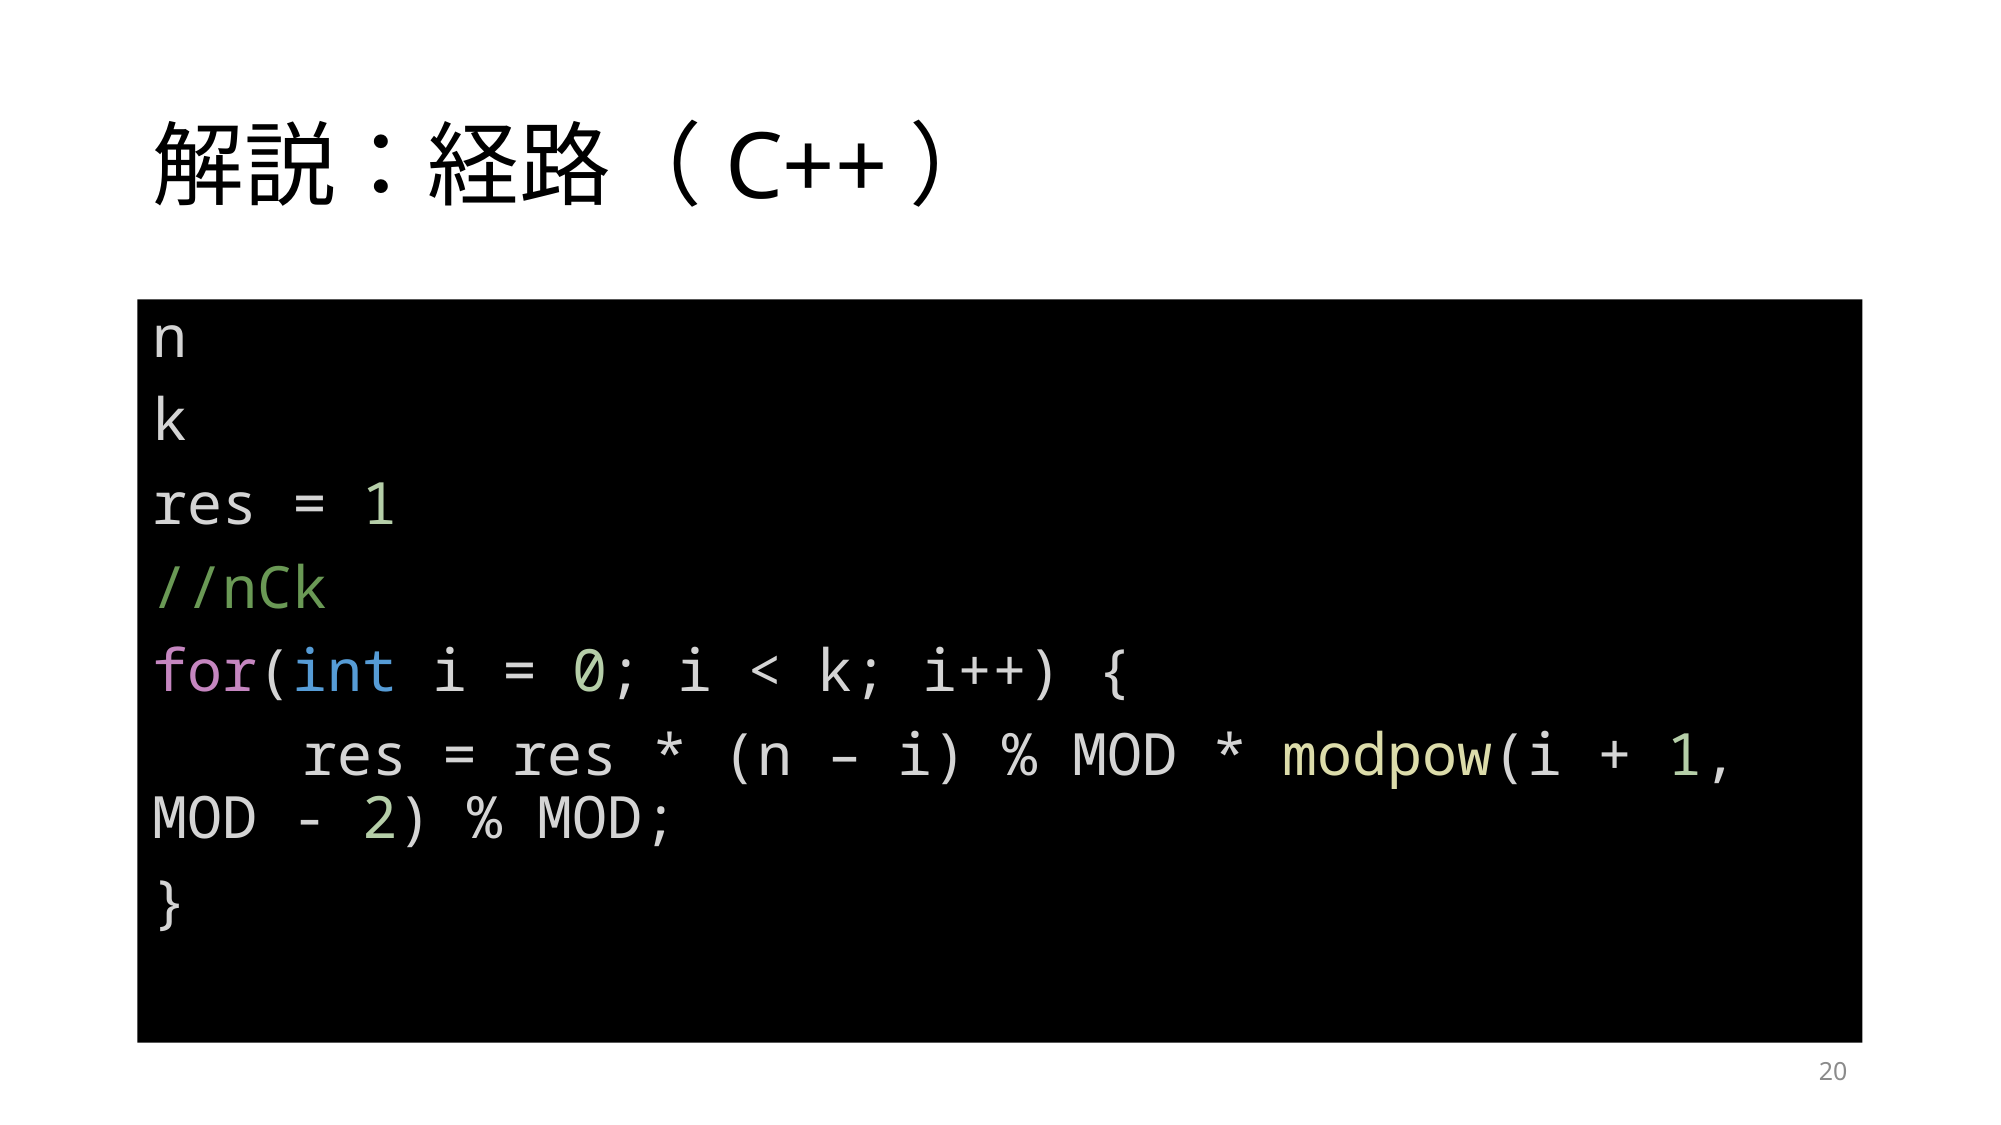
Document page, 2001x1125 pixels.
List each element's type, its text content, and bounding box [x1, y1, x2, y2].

slide_number 20 [1412, 1043, 1863, 1103]
title 解説：経路（C++） [137, 59, 1863, 278]
text_box n k res = 1 //nCk for(int i = 0; i < k; i++) { res = res * (n – i) % MOD * modpow(i + 1, MOD - 2) % MOD; } [137, 299, 1863, 1043]
